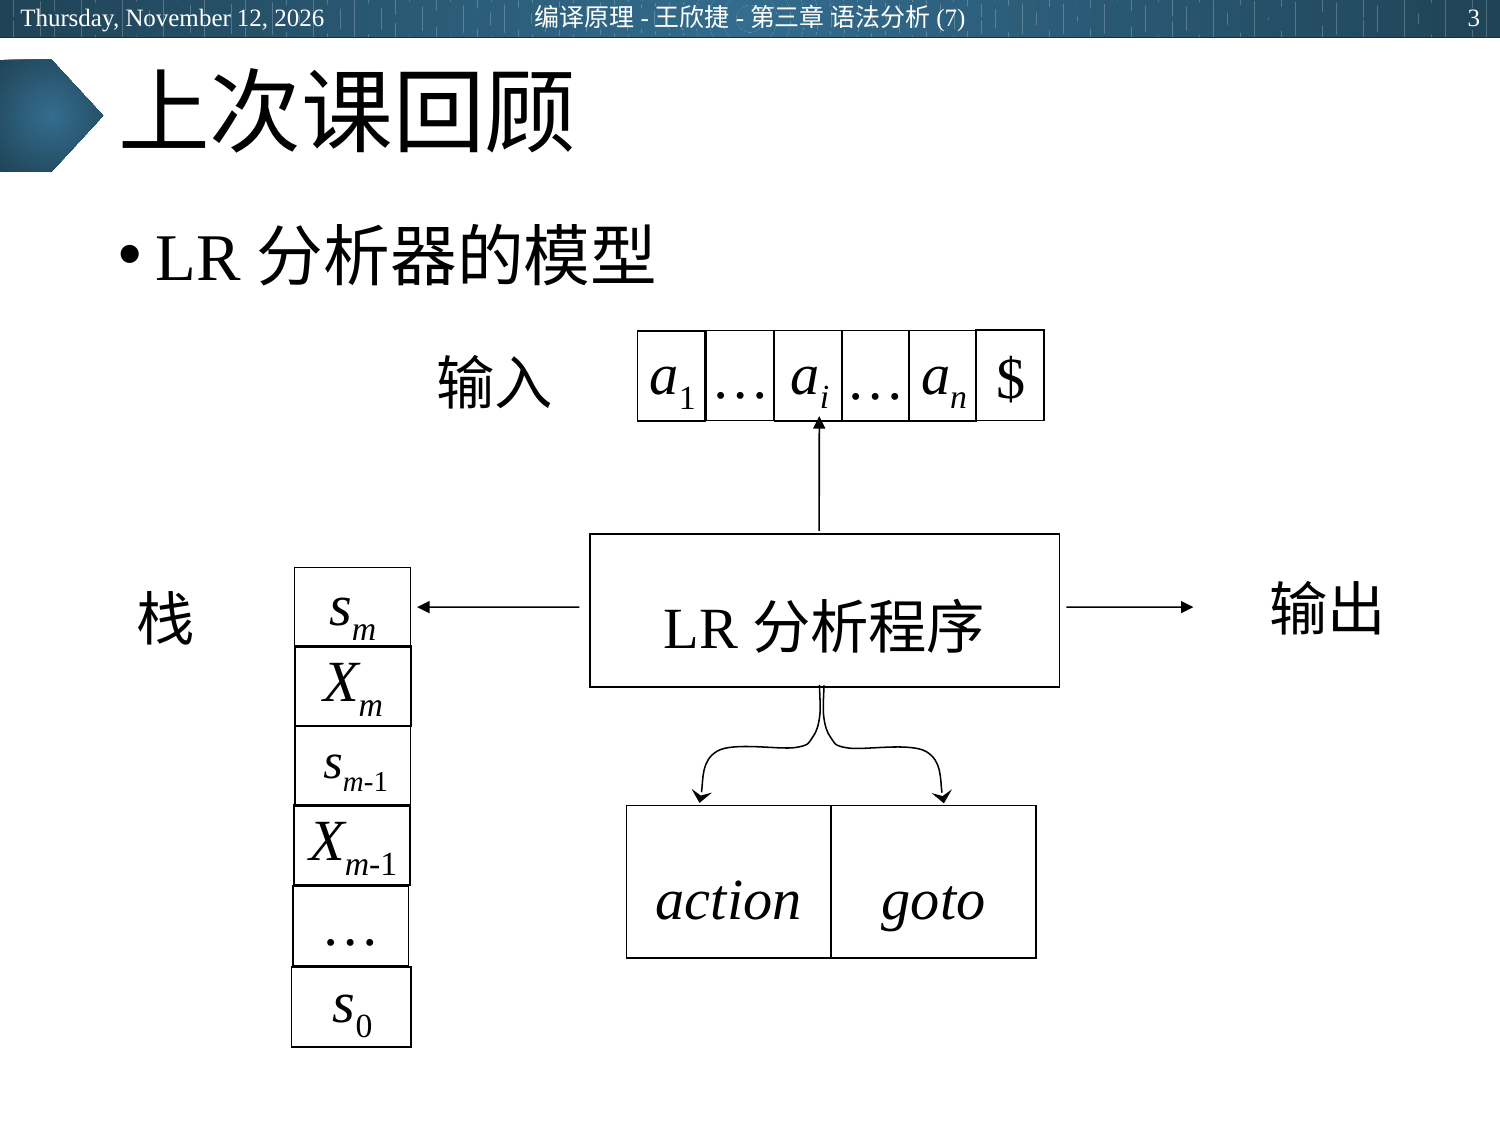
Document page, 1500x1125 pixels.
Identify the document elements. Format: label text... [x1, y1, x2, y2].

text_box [81, 330, 1419, 1047]
title 上次课回顾 [103, 37, 1397, 194]
list LR分析器的模型 [103, 206, 1397, 330]
footer 编译原理-王欣捷-第三章 语法分析(7) [496, 1, 1004, 32]
slide_number 3 [1157, 1, 1495, 32]
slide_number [5, 1, 344, 32]
